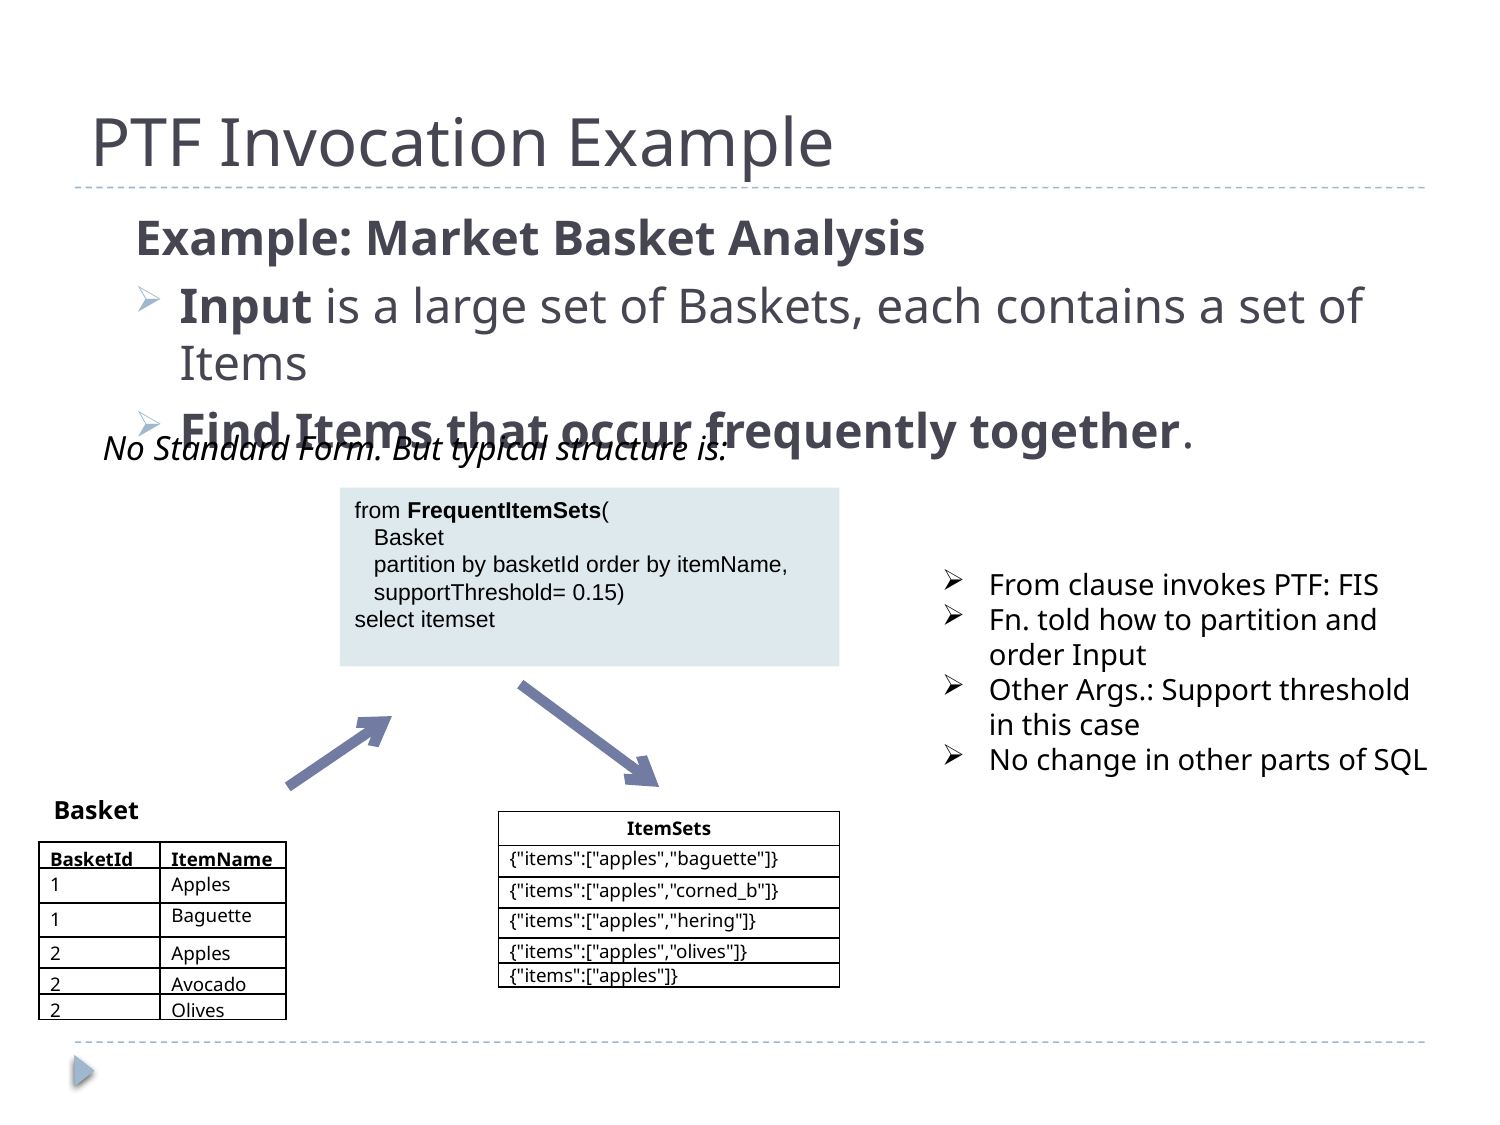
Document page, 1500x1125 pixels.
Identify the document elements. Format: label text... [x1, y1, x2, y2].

text_box No Standard Form. But typical structure is: [87, 412, 840, 483]
table_header ItemSets [499, 812, 839, 845]
table_cell Apples [161, 869, 285, 902]
table_cell 2 [40, 938, 159, 967]
title PTF Invocation Example [75, 37, 1425, 188]
text_box From clause invokes PTF: FIS Fn. told how to partition and order Input Other Args.: Support threshold in this case No change in other parts of SQL [927, 559, 1455, 784]
table_header BasketId [40, 843, 159, 867]
table_cell Avocado [161, 969, 285, 993]
table_cell {"items":["apples","baguette"]} [499, 846, 839, 876]
table_cell {"items":["apples"]} [499, 964, 839, 986]
table_cell Baguette [161, 904, 285, 936]
table_cell 1 [40, 904, 159, 936]
table_cell {"items":["apples","hering"]} [499, 909, 839, 937]
text_box from FrequentItemSets( Basket partition by basketId order by itemName, supportThreshold= 0.15) select itemset [339, 487, 840, 667]
table_cell 2 [40, 969, 159, 993]
text_box Basket [38, 786, 193, 836]
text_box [287, 715, 393, 788]
table_header ItemName [161, 843, 285, 867]
table_cell 2 [40, 995, 159, 1019]
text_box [520, 683, 660, 788]
text_box Example: Market Basket Analysis Input is a large set of Baskets, each contains a set of Items Find Items that occur frequently together. [74, 200, 1425, 406]
table_cell {"items":["apples","corned_b"]} [499, 878, 839, 907]
table_cell Apples [161, 938, 285, 967]
table_cell 1 [40, 869, 159, 902]
table_cell Olives [161, 995, 285, 1019]
table_cell {"items":["apples","olives"]} [499, 939, 839, 962]
